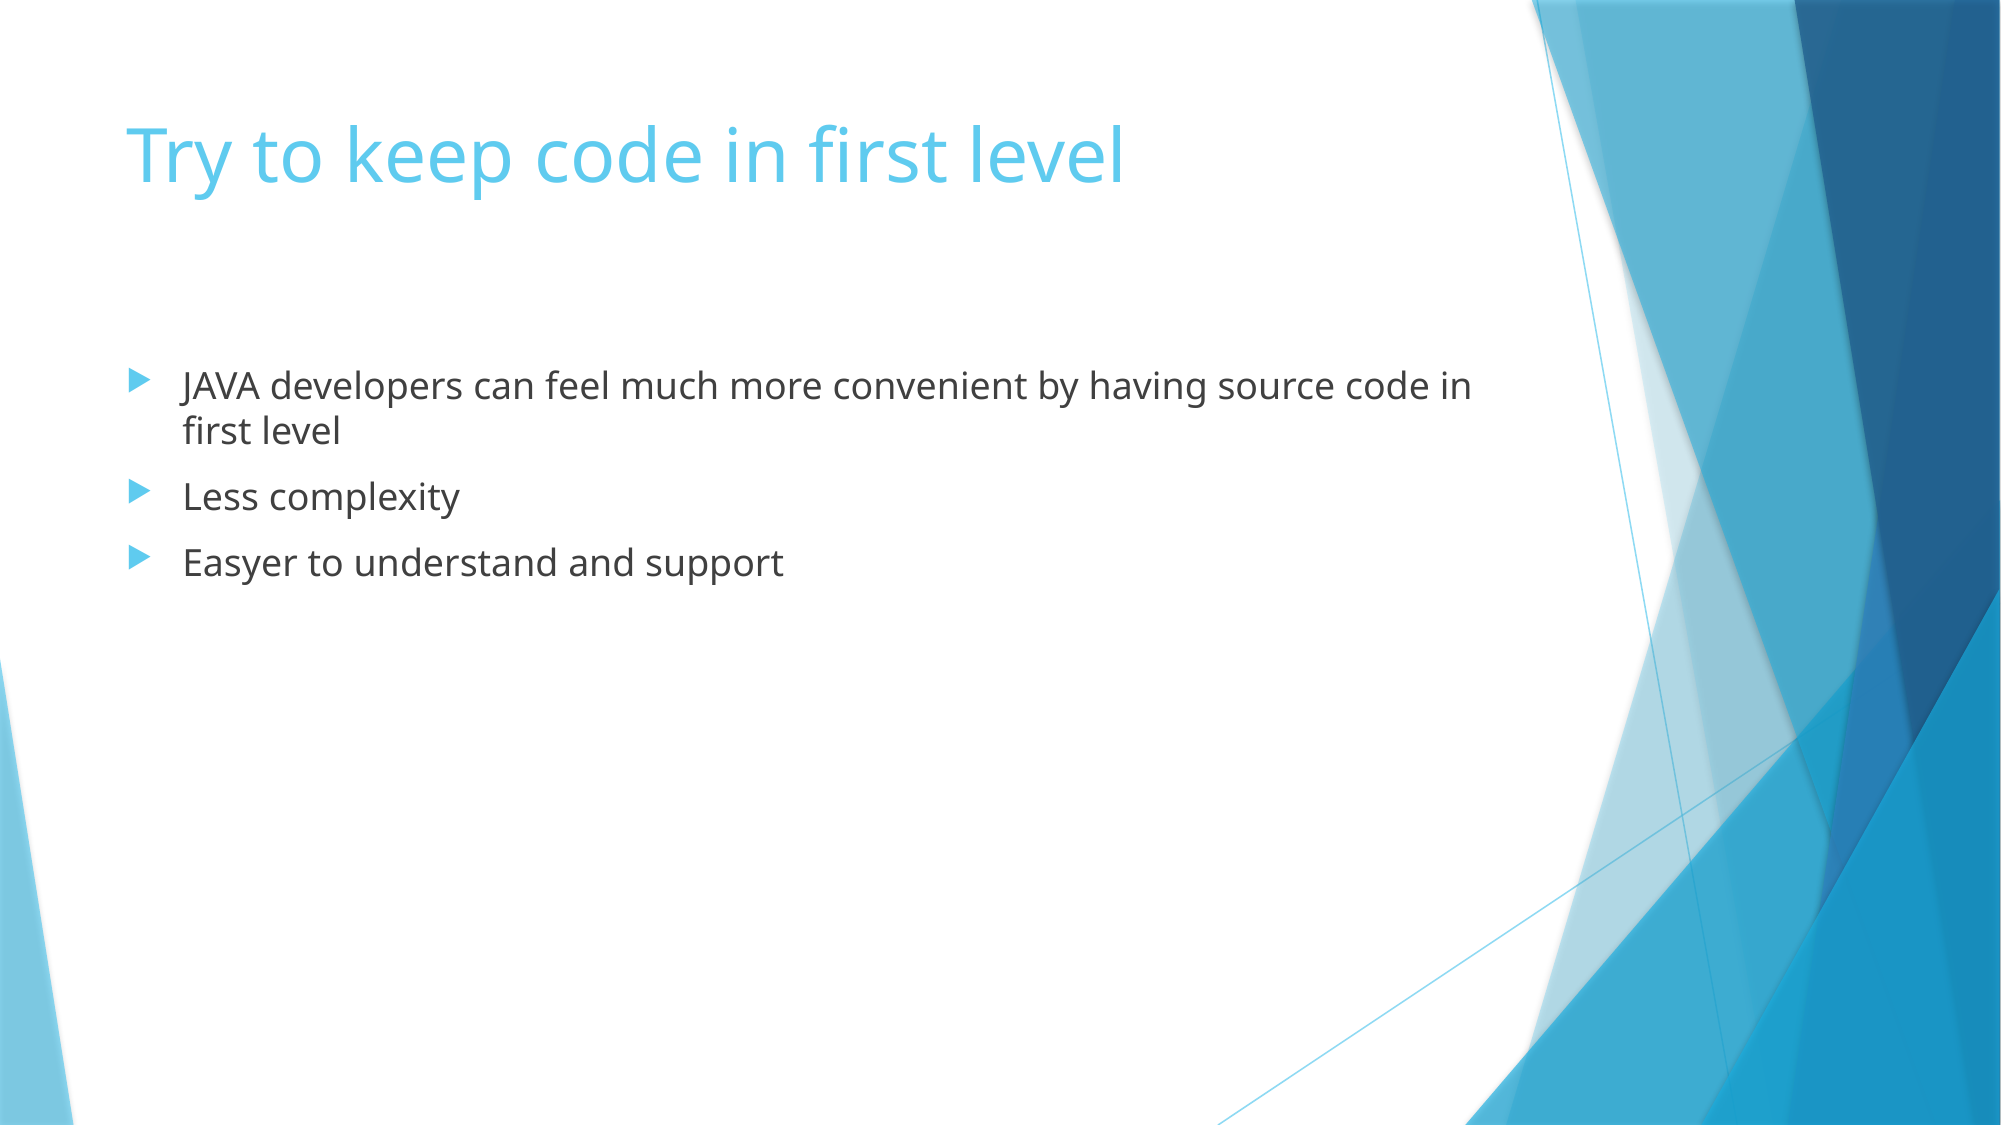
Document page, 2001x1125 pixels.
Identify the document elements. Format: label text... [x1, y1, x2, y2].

list JAVA developers can feel much more convenient by having source code in first level Less complexity Easyer to understand and support [111, 354, 1522, 992]
title Try to keep code in first level [111, 99, 1522, 317]
